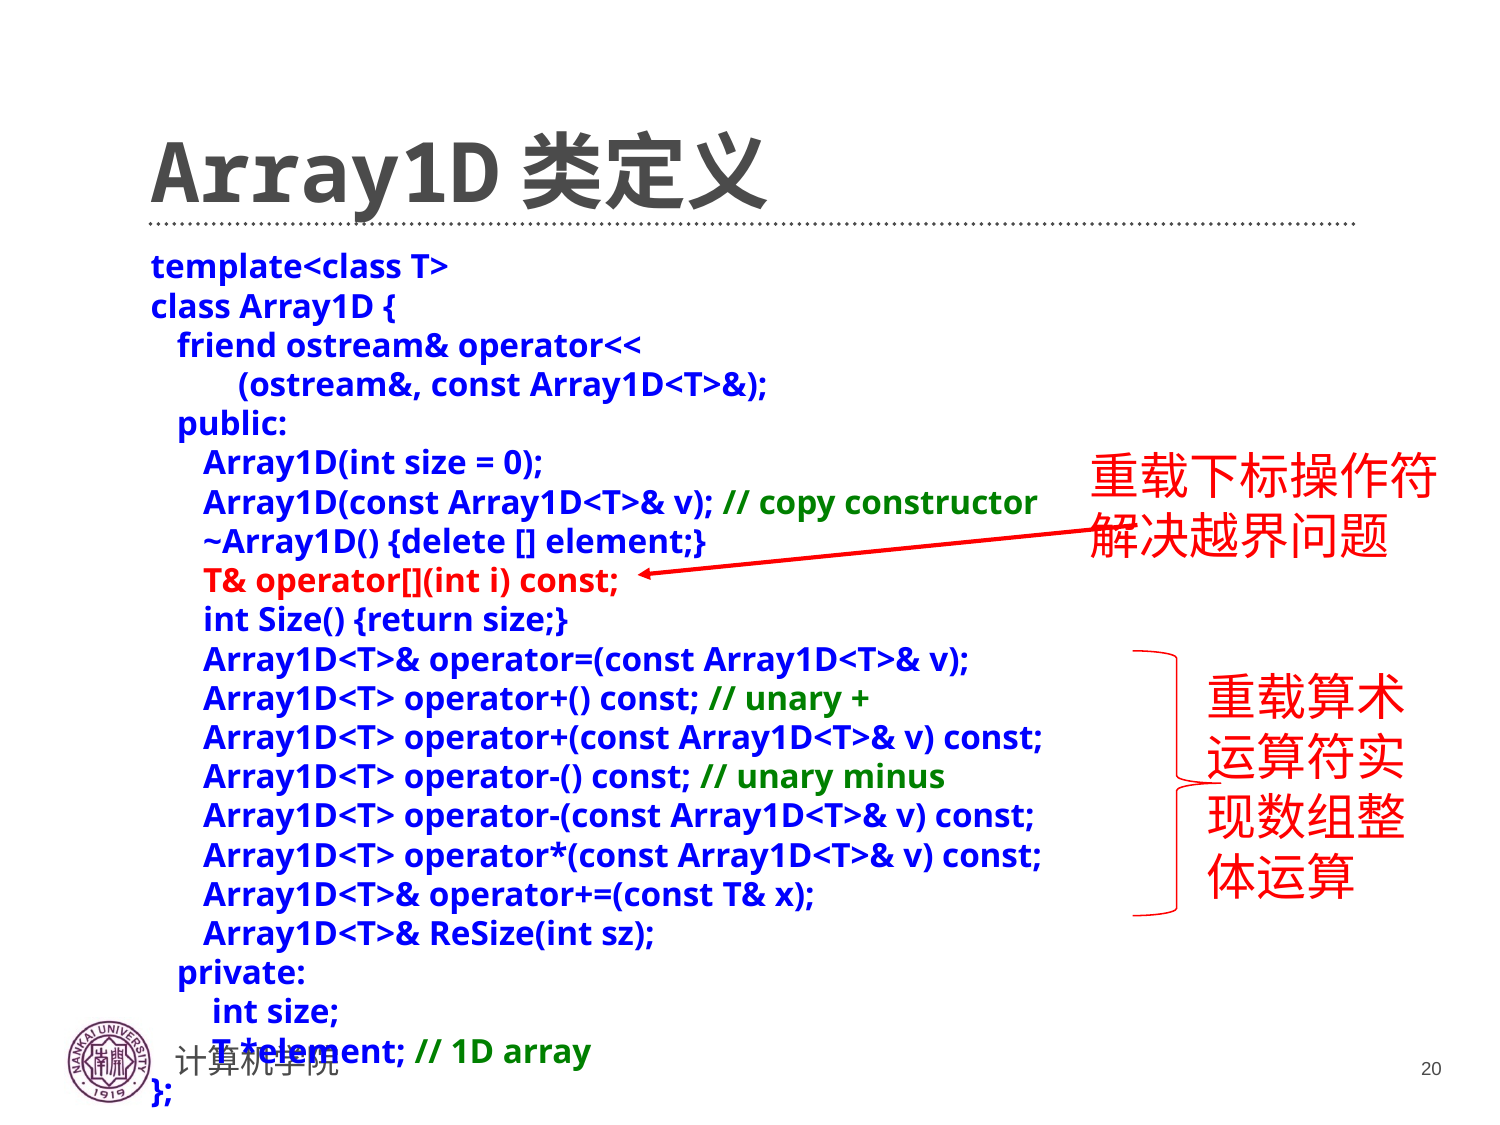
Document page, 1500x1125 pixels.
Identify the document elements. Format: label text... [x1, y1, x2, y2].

text_box 重载算术运算符实现数组整体运算 [1191, 657, 1471, 913]
picture [64, 1017, 154, 1106]
text_box [1132, 650, 1221, 916]
title Array1D类定义 [150, 82, 1360, 221]
slide_number 20 [1308, 1048, 1458, 1093]
list template<class T> class Array1D { friend ostream& operator<< (ostream&, const Array1D<T>&); public: Array1D(int size = 0); Array1D(const Array1D<T>& v); // copy constructor ~Array1D() {delete [] element;} T& operator[](int i) const; int Size() {return size;} Array1D<T>& operator=(const Array1D<T>& v); Array1D<T> operator+() const; // unary + Array1D<T> operator+(const Array1D<T>& v) const; Array1D<T> operator-() const; // unary minus Array1D<T> operator-(const Array1D<T>& v) const; Array1D<T> operator*(const Array1D<T>& v) const; Array1D<T>& operator+=(const T& x); Array1D<T>& ReSize(int sz); private: int size; T *element; // 1D array }; [150, 250, 1360, 1001]
text_box [637, 524, 1138, 580]
text_box 重载下标操作符解决越界问题 [1074, 437, 1500, 573]
